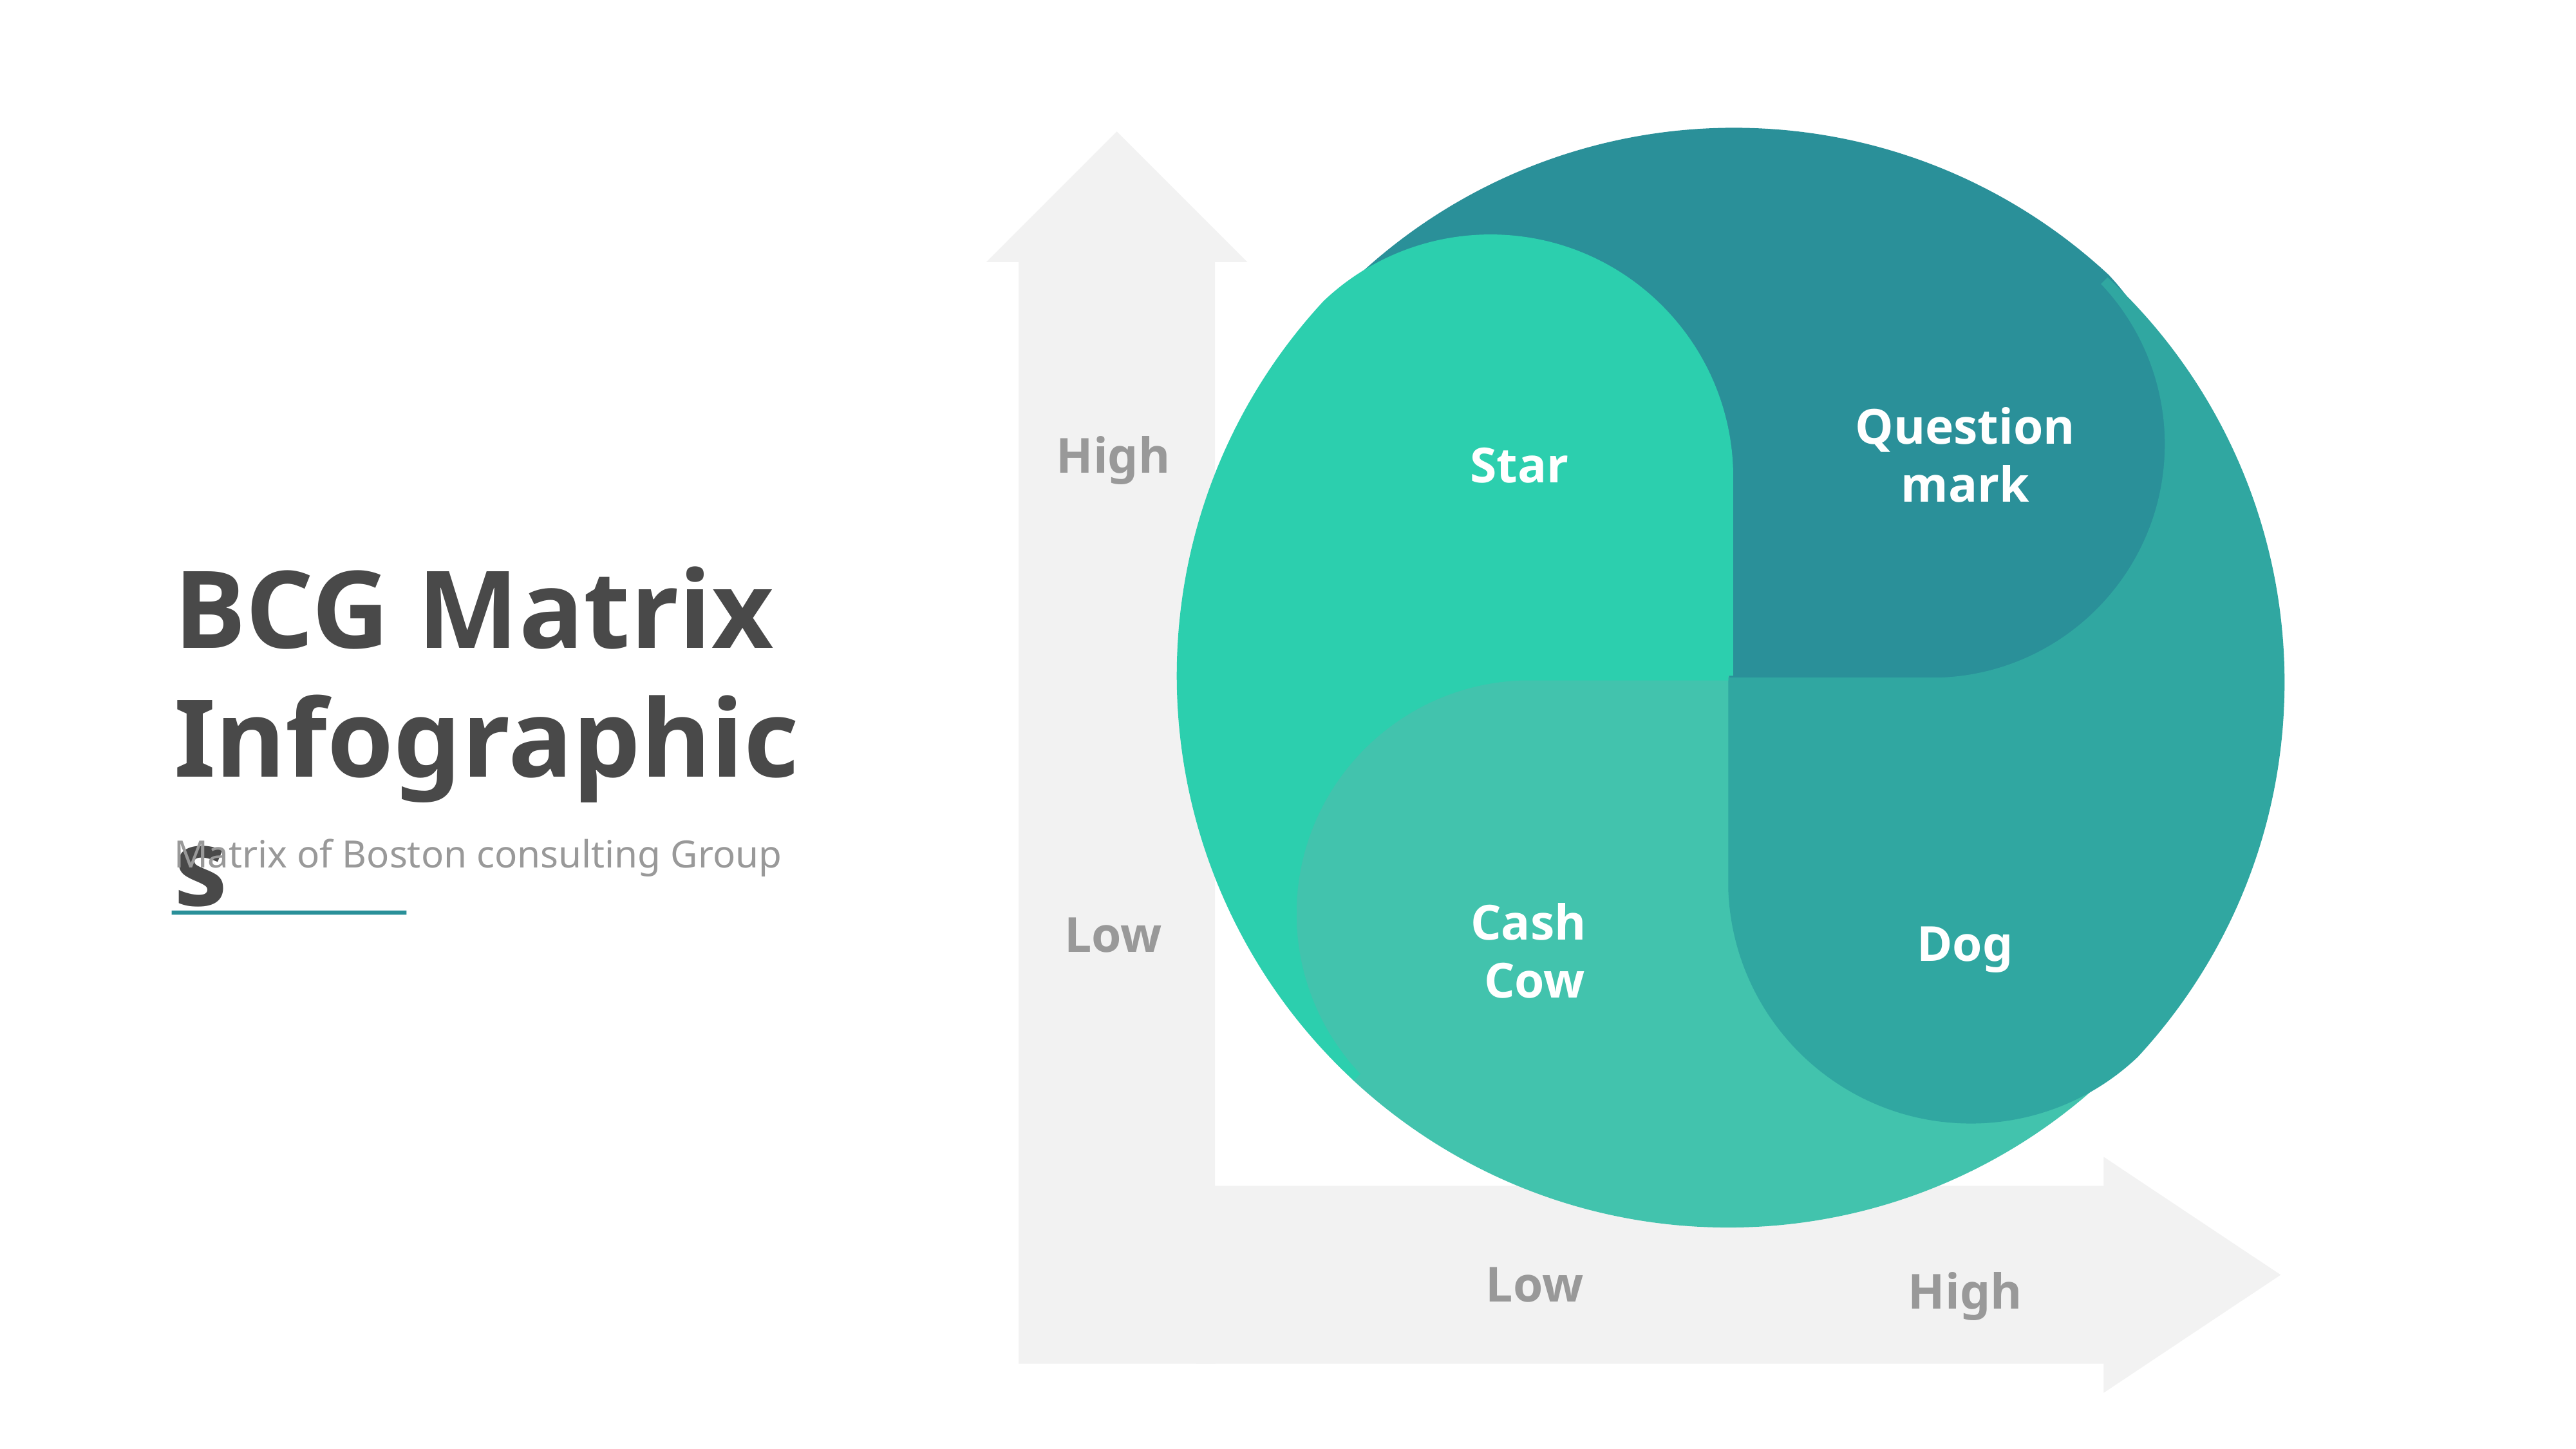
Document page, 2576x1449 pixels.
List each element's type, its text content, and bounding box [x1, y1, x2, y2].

text_box [986, 131, 1248, 1364]
text_box [1733, 280, 2280, 1119]
text_box [1216, 1157, 2281, 1393]
text_box Dog [1863, 908, 2068, 976]
text_box [1368, 132, 2169, 680]
text_box High [1875, 1255, 2056, 1323]
text_box High [1023, 420, 1203, 488]
text_box [171, 910, 407, 915]
text_box BCG Matrix Infographics [164, 536, 848, 932]
text_box Cash Cow [1433, 887, 1637, 1013]
text_box Low [1445, 1248, 1625, 1316]
text_box [1181, 239, 1729, 1077]
text_box [1292, 676, 2086, 1223]
text_box Question mark [1835, 391, 2095, 516]
text_box Low [1023, 899, 1203, 967]
text_box Star [1453, 429, 1585, 497]
text_box Matrix of Boston consulting Group [164, 825, 813, 880]
